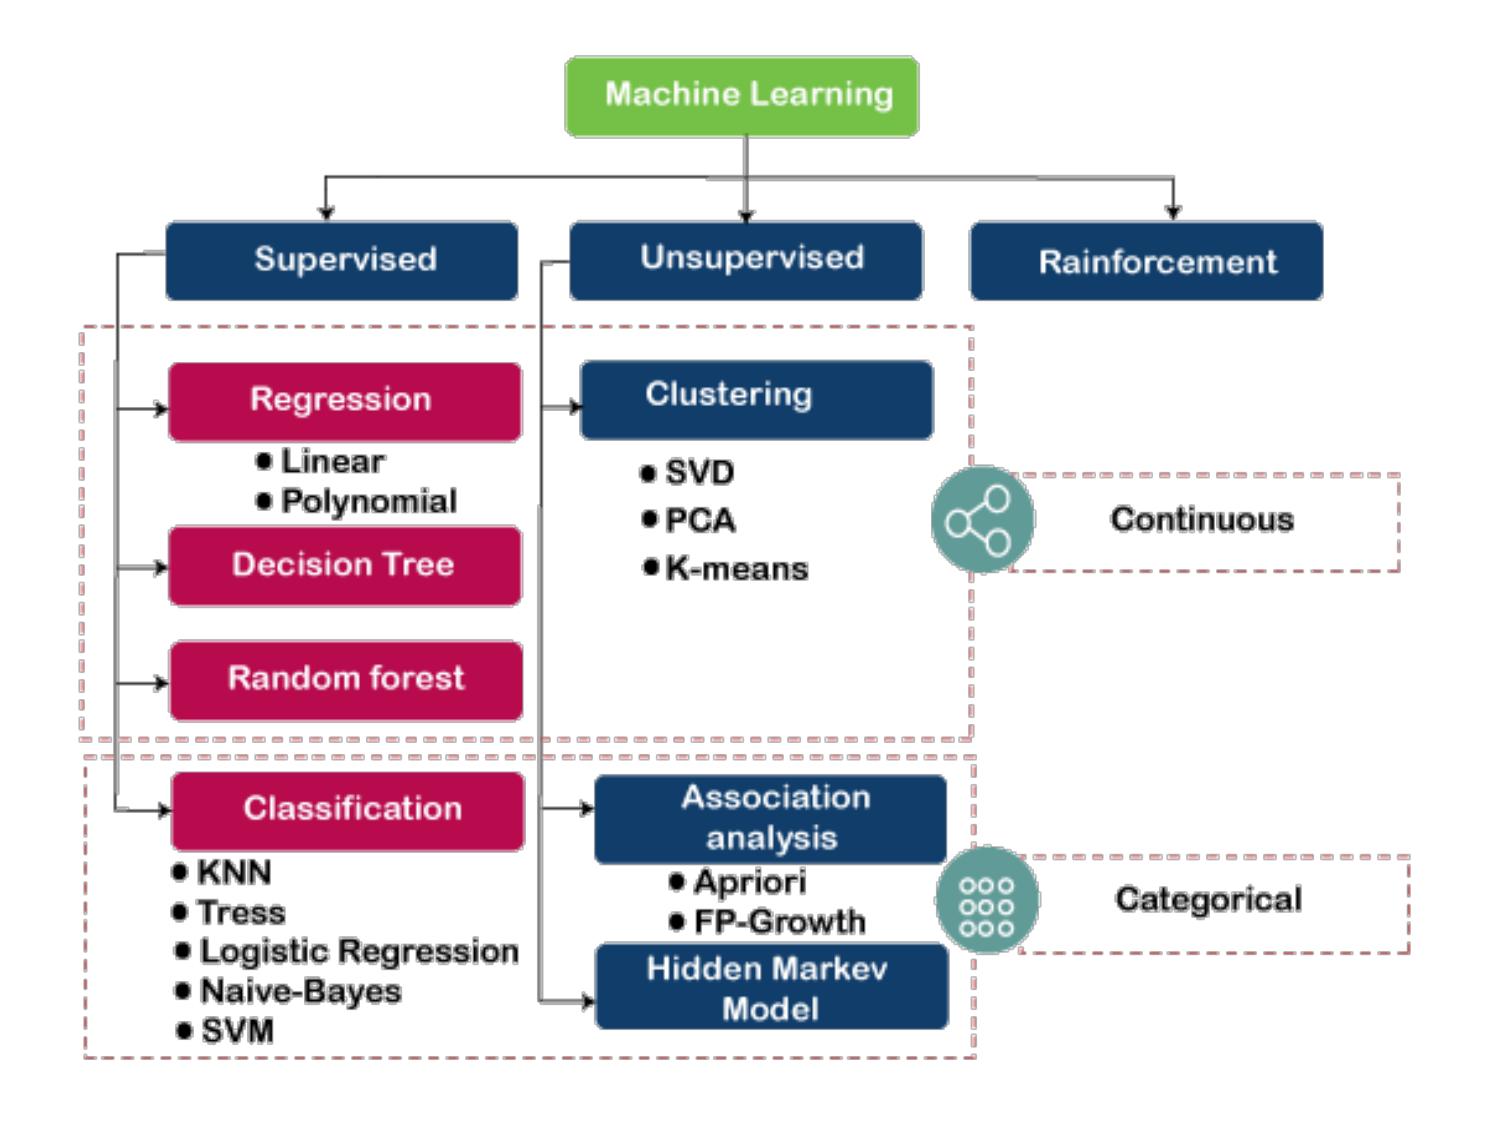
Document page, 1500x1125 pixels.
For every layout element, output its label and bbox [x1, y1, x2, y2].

picture [74, 49, 1438, 1076]
